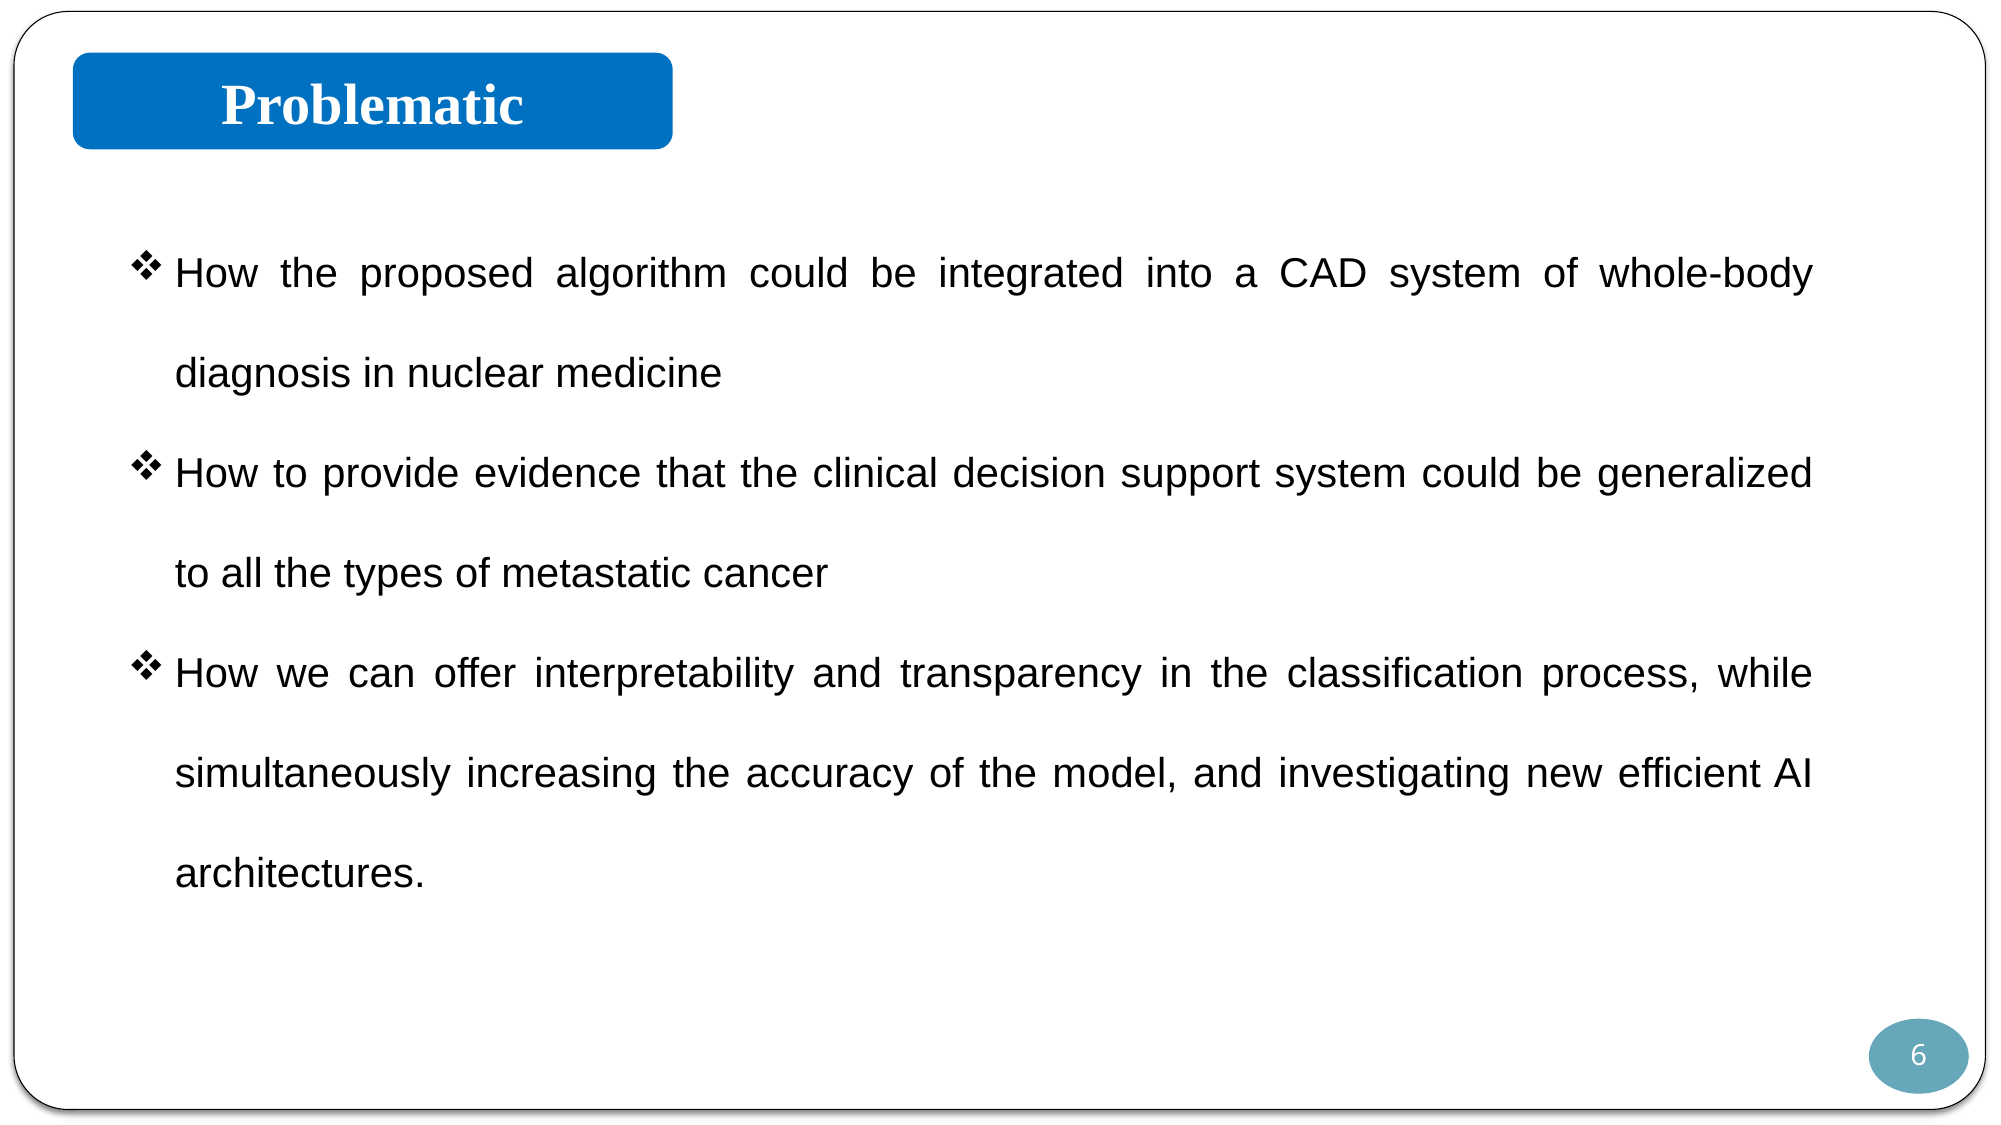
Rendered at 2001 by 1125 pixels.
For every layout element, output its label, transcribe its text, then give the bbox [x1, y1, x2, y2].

slide_number 6 [1868, 1018, 1969, 1094]
text_box Problematic [72, 52, 673, 150]
text_box How the proposed algorithm could be integrated into a CAD system of whole-body diagnosis in nuclear medicine How to provide evidence that the clinical decision support system could be generalized to all the types of metastatic cancer How we can offer interpretability and transparency in the classification process, while simultaneously increasing the accuracy of the model, and investigating new efficient AI architectures. [113, 188, 1830, 904]
